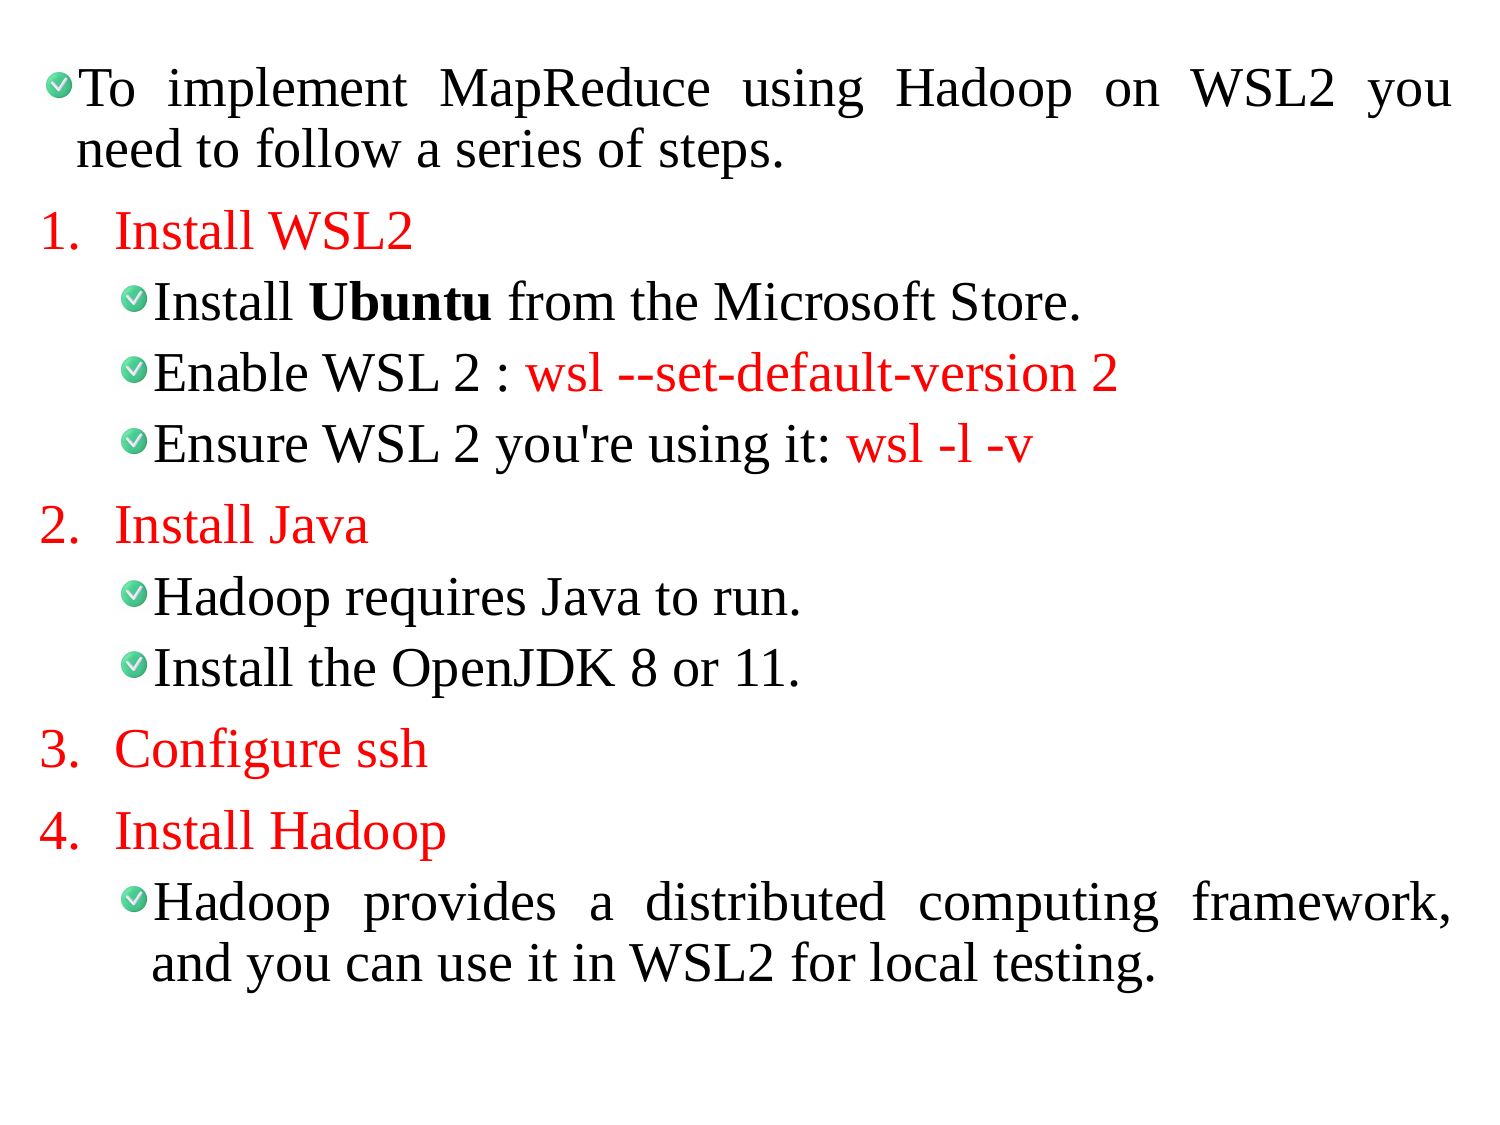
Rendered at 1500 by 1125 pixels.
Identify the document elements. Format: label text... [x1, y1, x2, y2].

picture [114, 421, 154, 461]
picture [39, 65, 79, 105]
picture [114, 644, 154, 685]
list To implement MapReduce using Hadoop on WSL2 you need to follow a series of steps. Install WSL2 Install Ubuntu from the Microsoft Store. Enable WSL 2 : wsl --set-default-version 2 Ensure WSL 2 you're using it: wsl -l -v Install Java Hadoop requires Java to run. Install the OpenJDK 8 or 11. Configure ssh Install Hadoop Hadoop provides a distributed computing framework, and you can use it in WSL2 for local testing. [24, 50, 1469, 1099]
picture [114, 879, 154, 919]
picture [114, 278, 154, 319]
picture [114, 573, 154, 614]
picture [114, 349, 154, 390]
